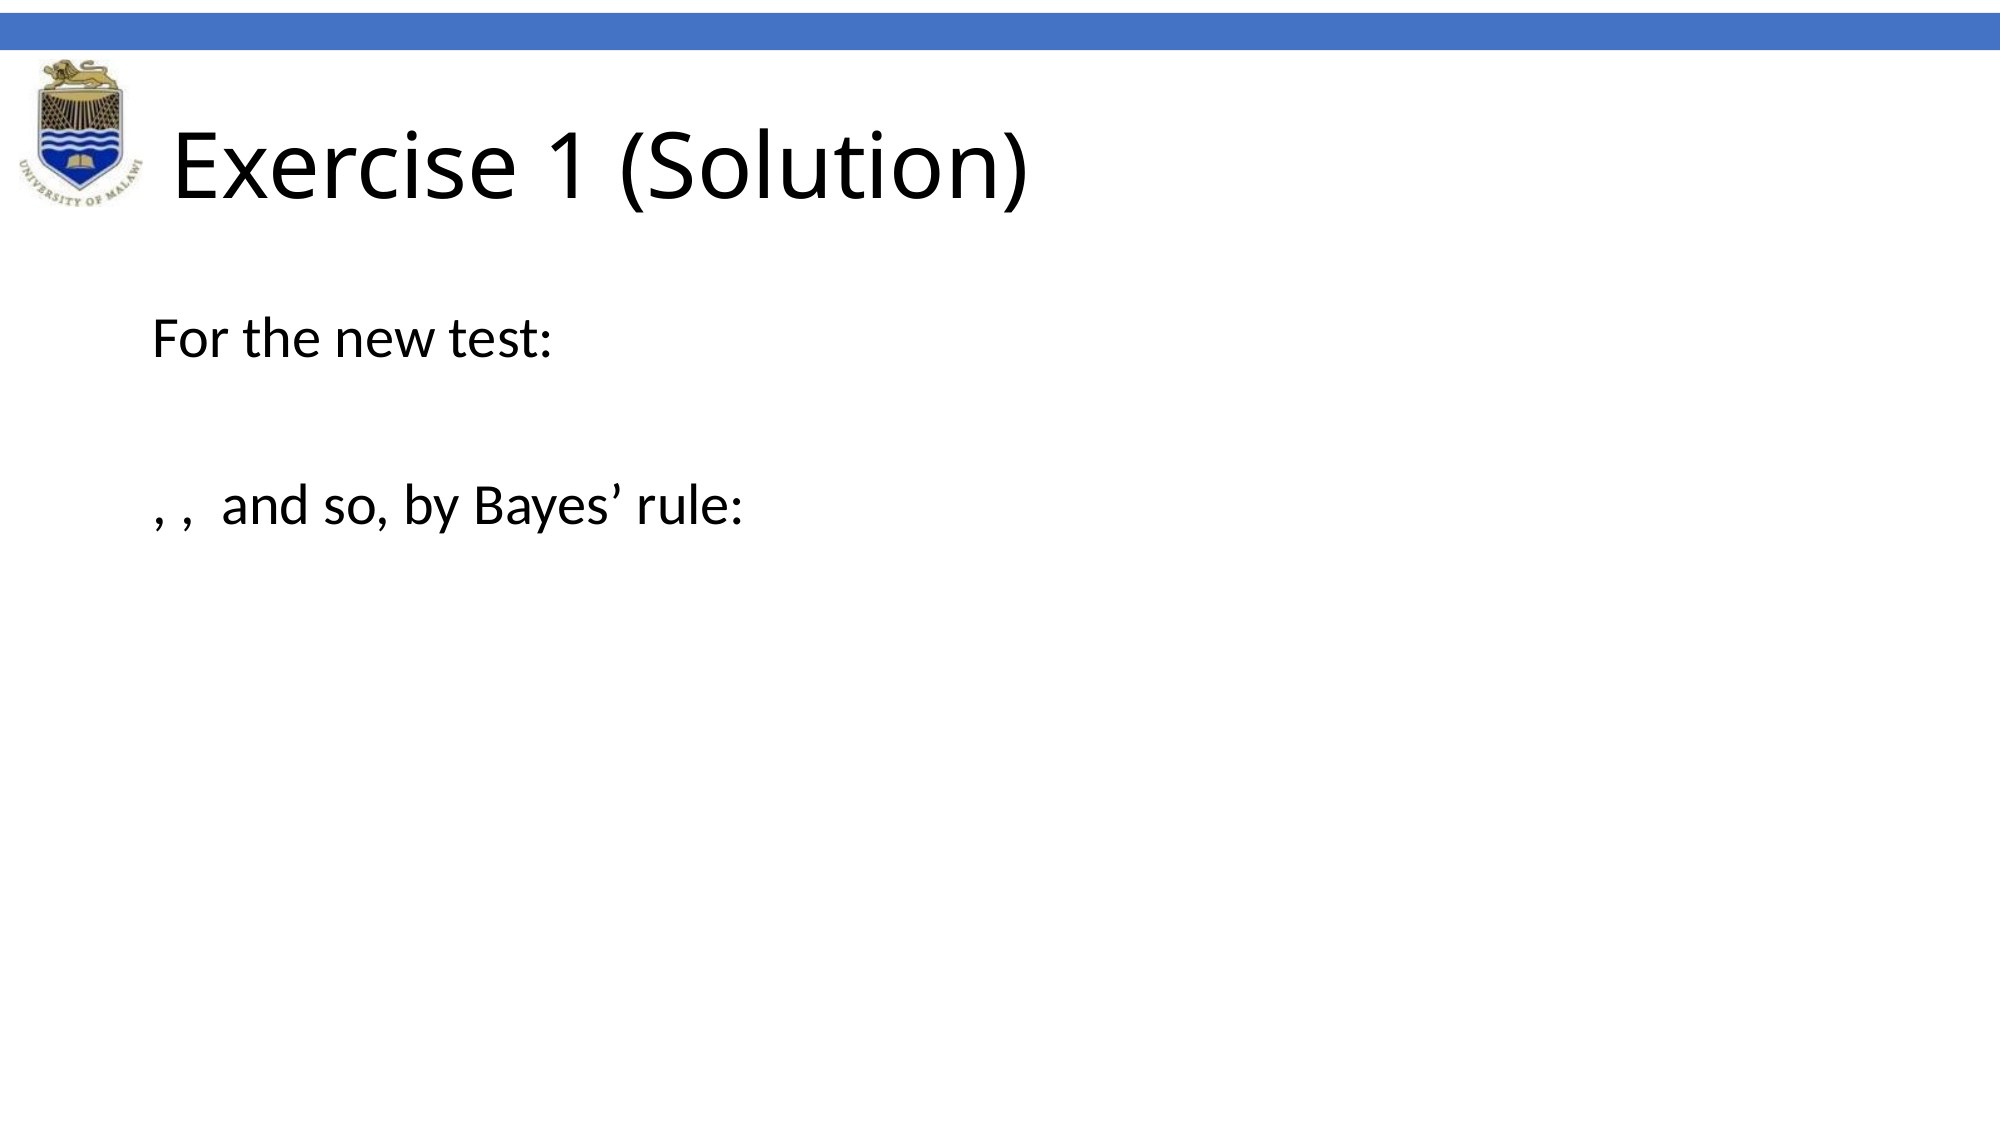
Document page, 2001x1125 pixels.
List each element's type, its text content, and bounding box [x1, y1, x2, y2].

title Exercise 1 (Solution) [155, 59, 1851, 278]
picture [19, 59, 143, 207]
